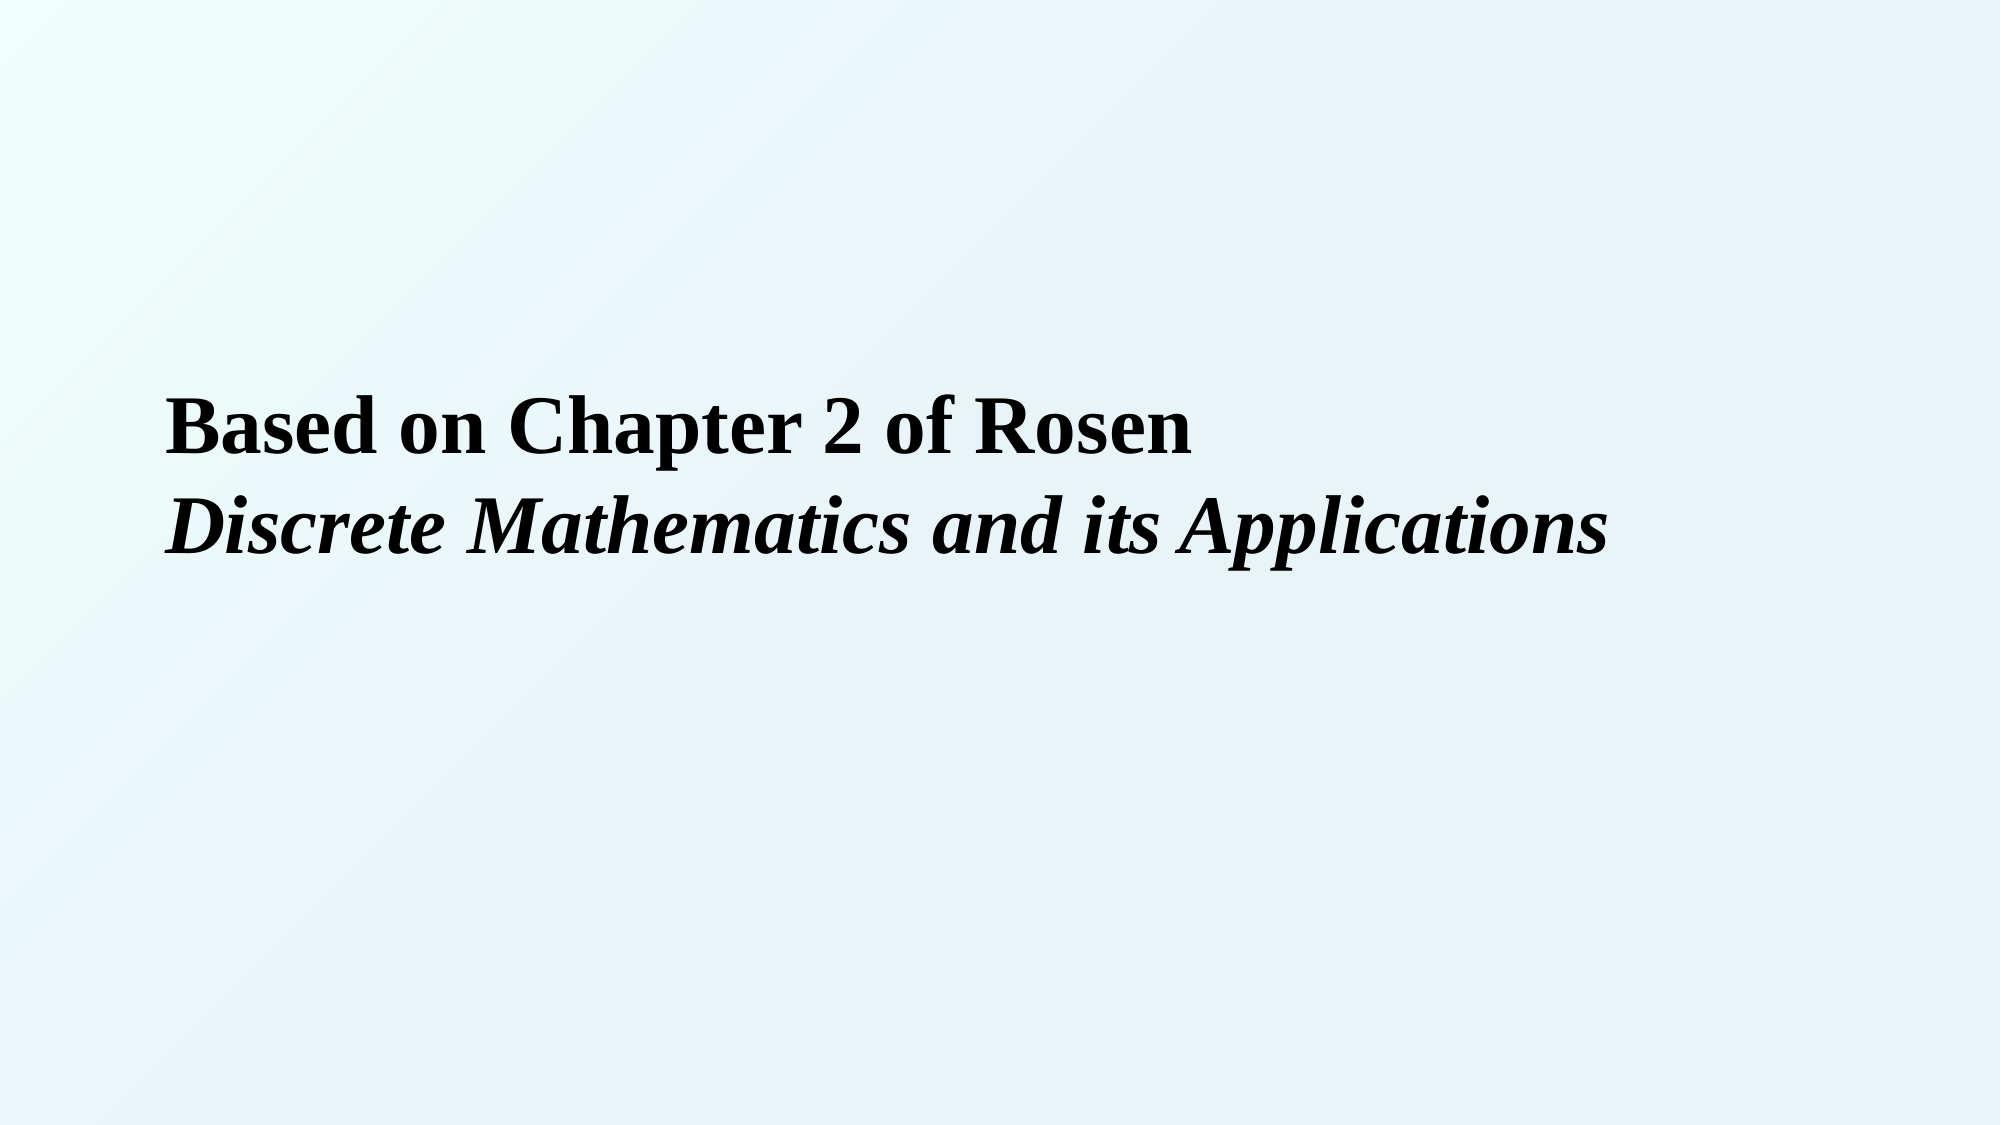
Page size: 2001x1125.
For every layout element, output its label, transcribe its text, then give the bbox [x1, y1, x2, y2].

title Based on Chapter 2 of Rosen Discrete Mathematics and its Applications [150, 349, 1850, 591]
